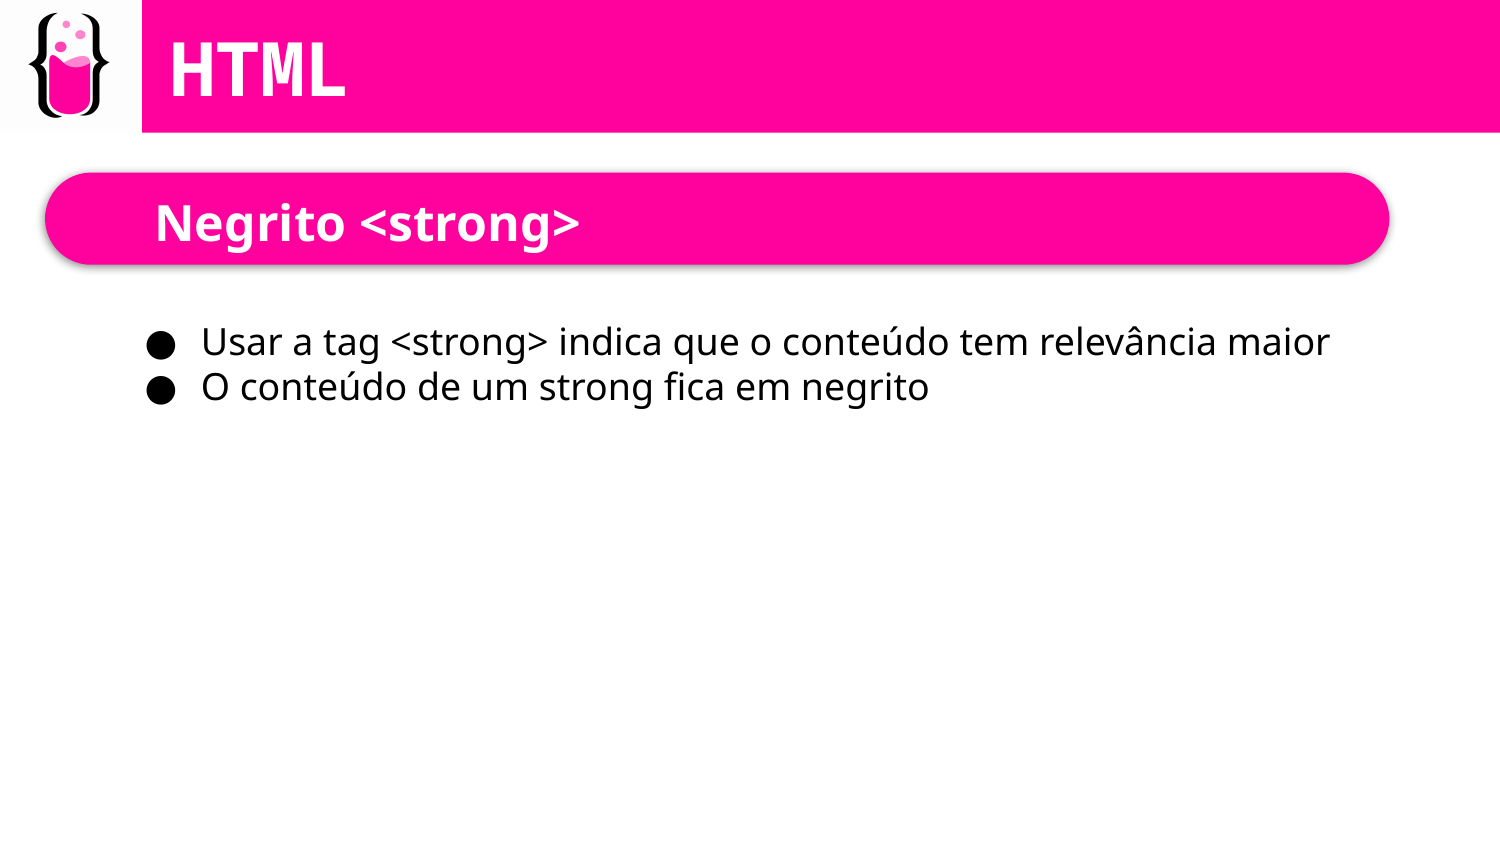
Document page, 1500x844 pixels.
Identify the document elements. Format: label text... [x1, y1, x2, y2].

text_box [44, 170, 1390, 265]
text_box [0, 0, 1500, 133]
text_box Usar a tag <strong> indica que o conteúdo tem relevância maior O conteúdo de um strong fica em negrito [110, 303, 1456, 496]
